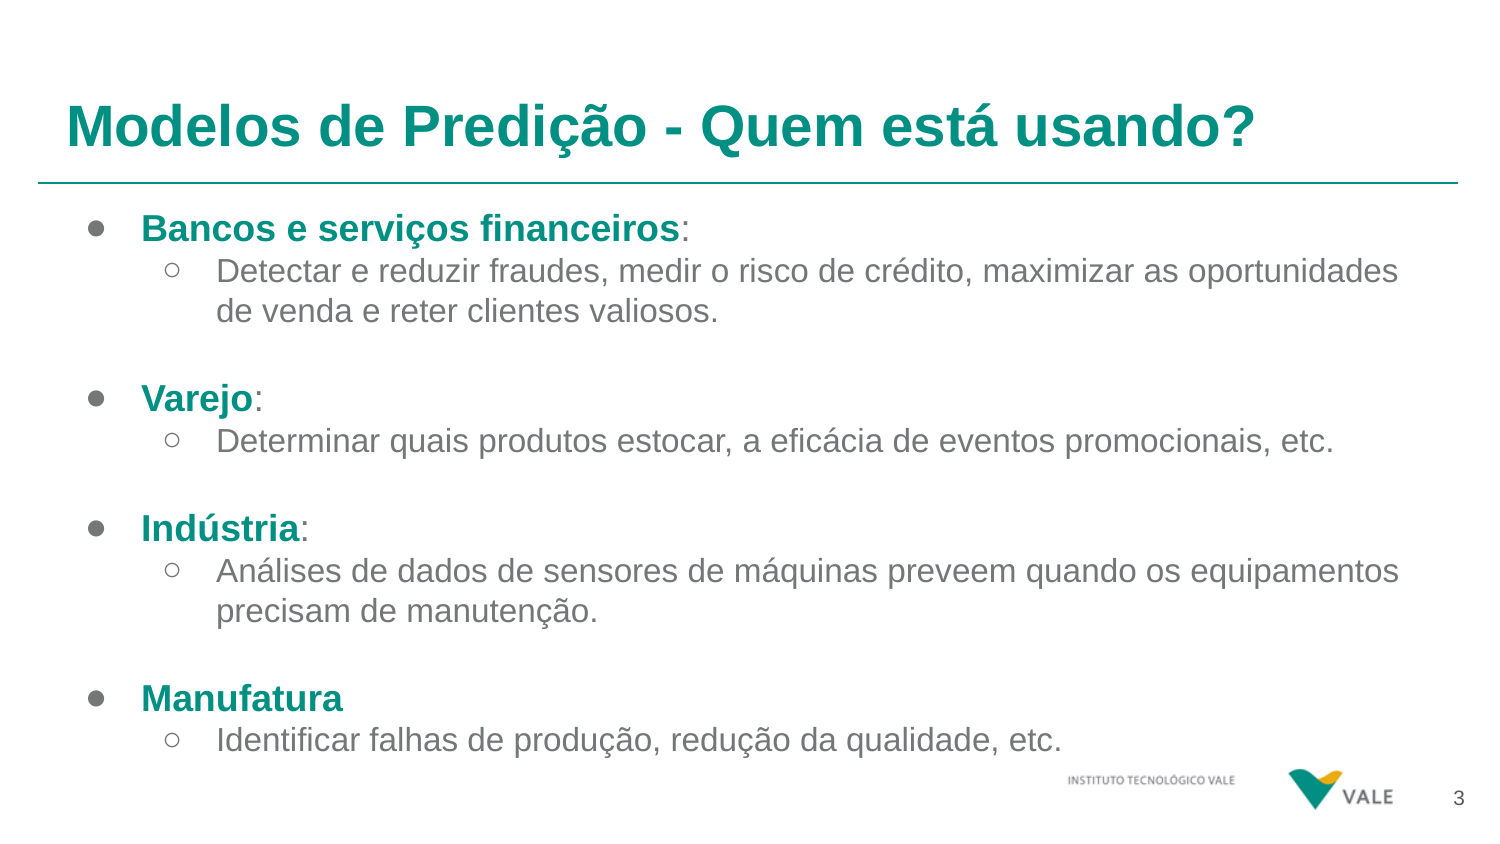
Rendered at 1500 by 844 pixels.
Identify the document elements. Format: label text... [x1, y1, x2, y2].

picture [1049, 750, 1413, 830]
title Modelos de Predição - Quem está usando? [51, 72, 1449, 167]
slide_number ‹#› [1389, 764, 1480, 830]
list Bancos e serviços financeiros: Detectar e reduzir fraudes, medir o risco de crédito, maximizar as oportunidades de venda e reter clientes valiosos. Varejo: Determinar quais produtos estocar, a eficácia de eventos promocionais, etc. Indústria: Análises de dados de sensores de máquinas preveem quando os equipamentos precisam de manutenção. Manufatura Identificar falhas de produção, redução da qualidade, etc. [51, 189, 1449, 750]
